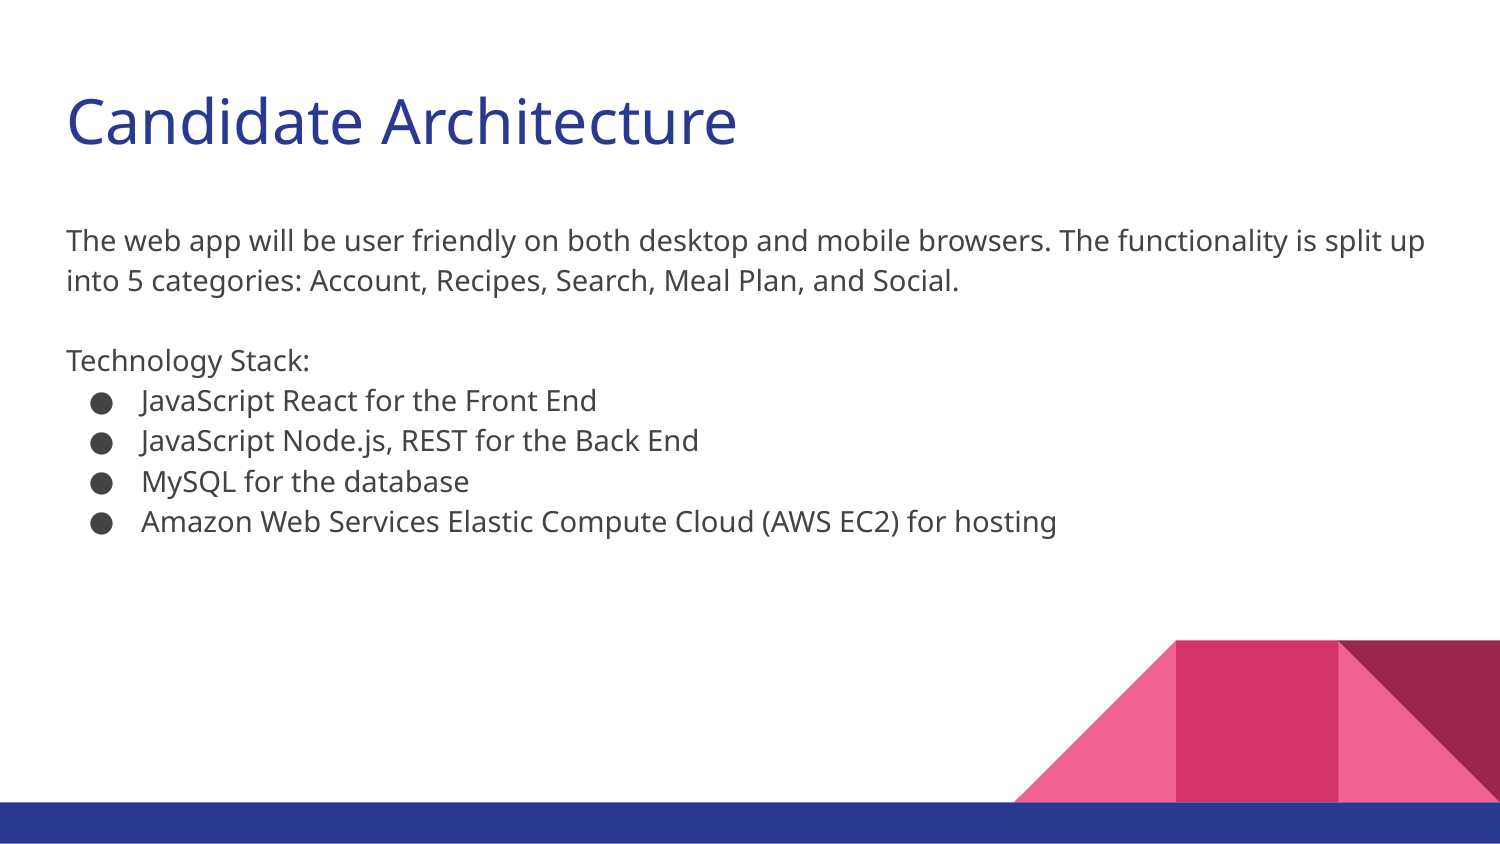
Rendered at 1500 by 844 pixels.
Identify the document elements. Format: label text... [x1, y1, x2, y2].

list The web app will be user friendly on both desktop and mobile browsers. The functionality is split up into 5 categories: Account, Recipes, Search, Meal Plan, and Social. Technology Stack: JavaScript React for the Front End JavaScript Node.js, REST for the Back End MySQL for the database Amazon Web Services Elastic Compute Cloud (AWS EC2) for hosting [51, 201, 1449, 750]
title Candidate Architecture [51, 67, 1449, 167]
